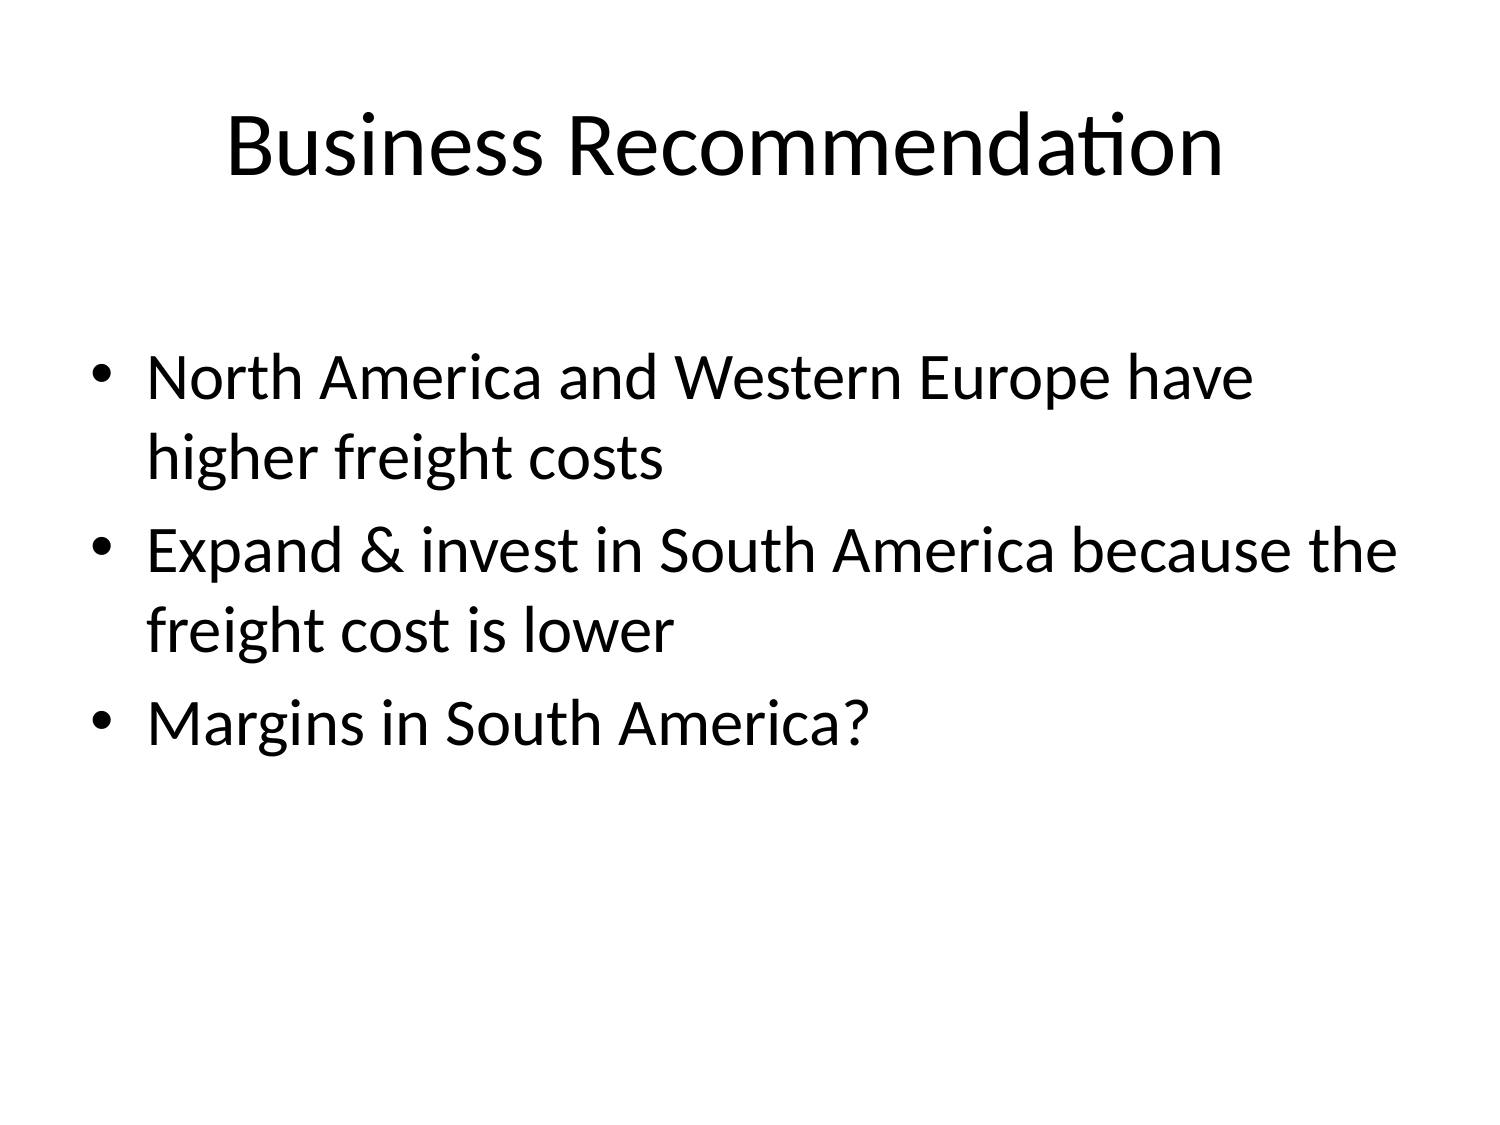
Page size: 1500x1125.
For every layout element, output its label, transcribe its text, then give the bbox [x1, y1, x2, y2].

list North America and Western Europe have higher freight costs Expand & invest in South America because the freight cost is lower Margins in South America? [75, 324, 1425, 1068]
title Business Recommendation [75, 45, 1425, 233]
